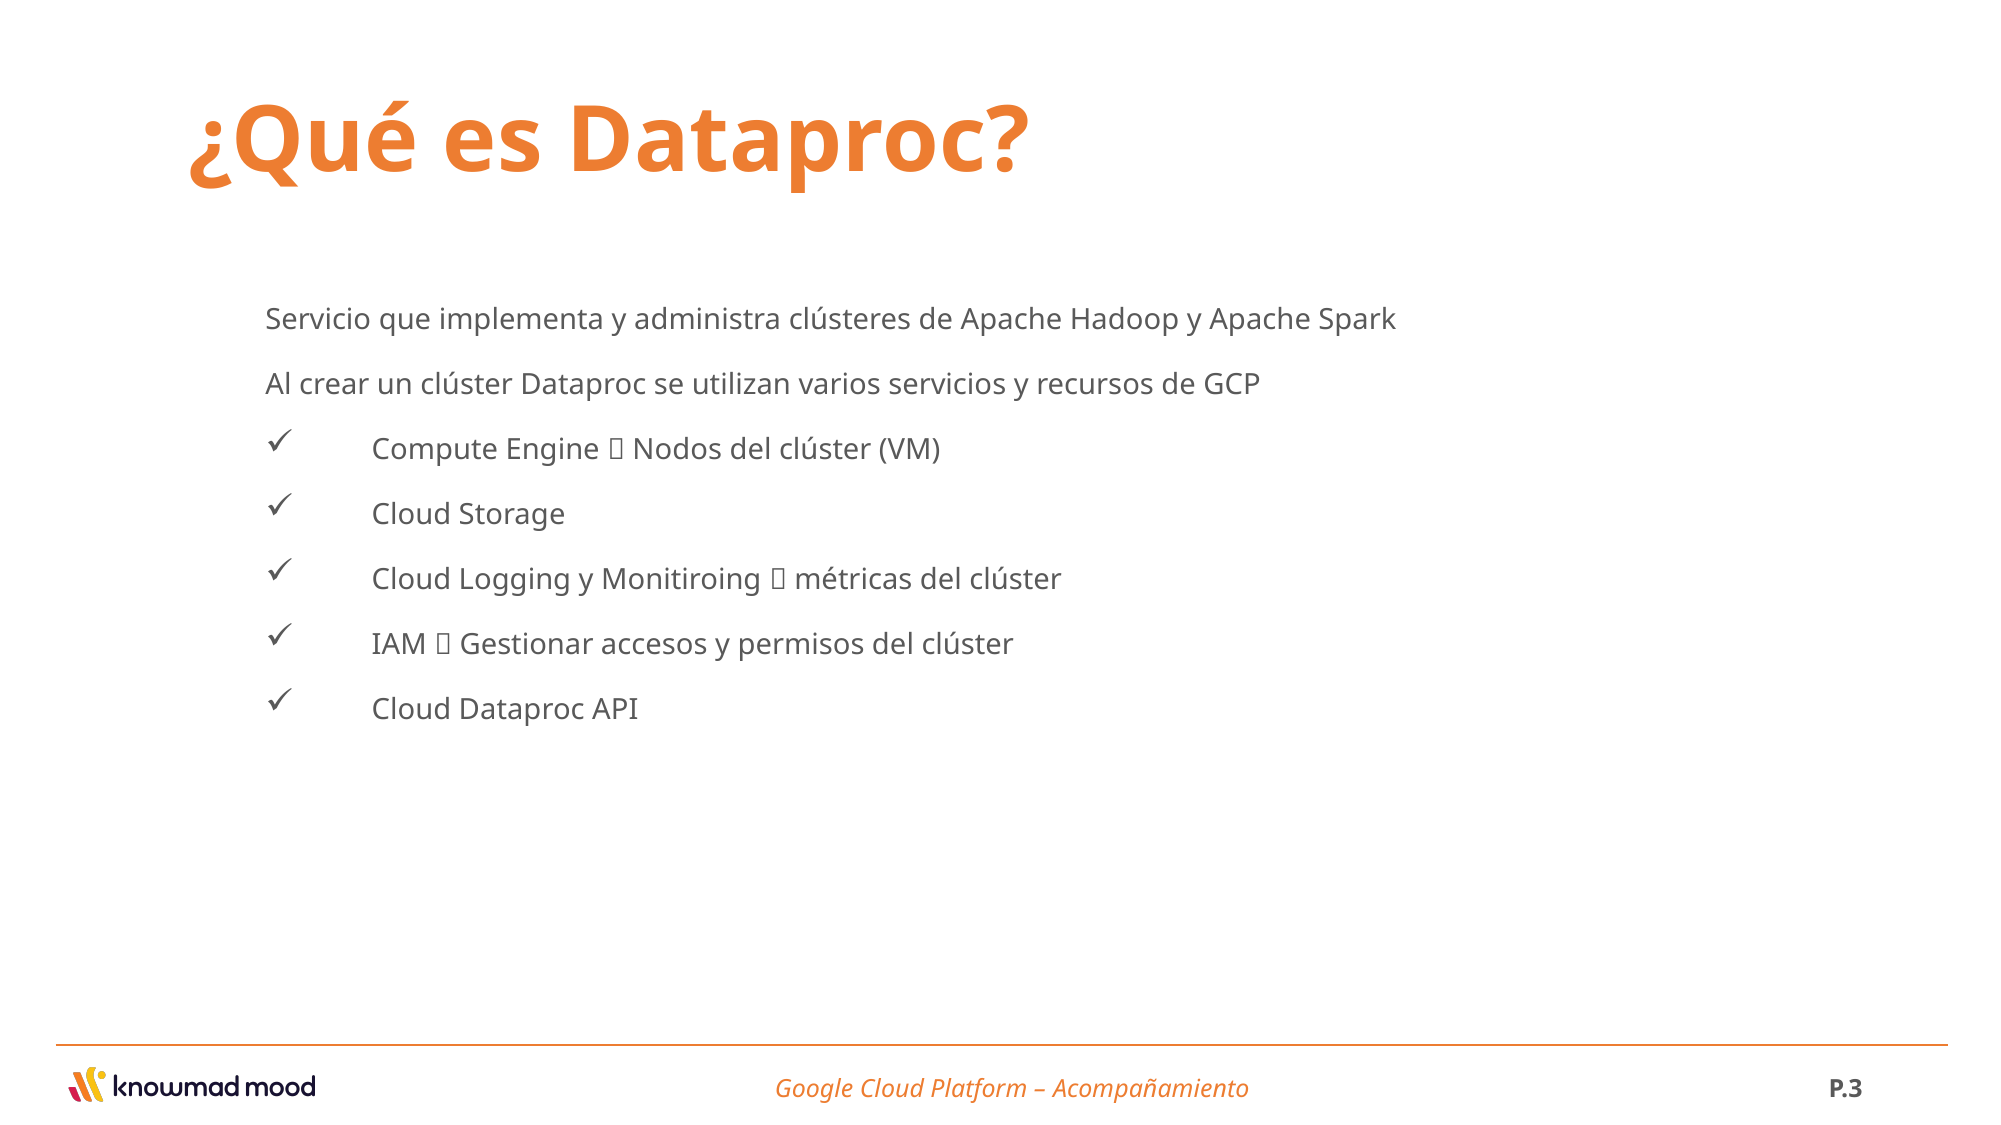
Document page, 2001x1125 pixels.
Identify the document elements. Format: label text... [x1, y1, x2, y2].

picture [68, 1067, 175, 1102]
text_box Servicio que implementa y administra clústeres de Apache Hadoop y Apache Spark Al crear un clúster Dataproc se utilizan varios servicios y recursos de GCP Compute Engine  Nodos del clúster (VM) Cloud Storage Cloud Logging y Monitiroing  métricas del clúster IAM  Gestionar accesos y permisos del clúster Cloud Dataproc API [175, 227, 1472, 1125]
text_box ¿Qué es Dataproc? [173, 33, 1098, 250]
